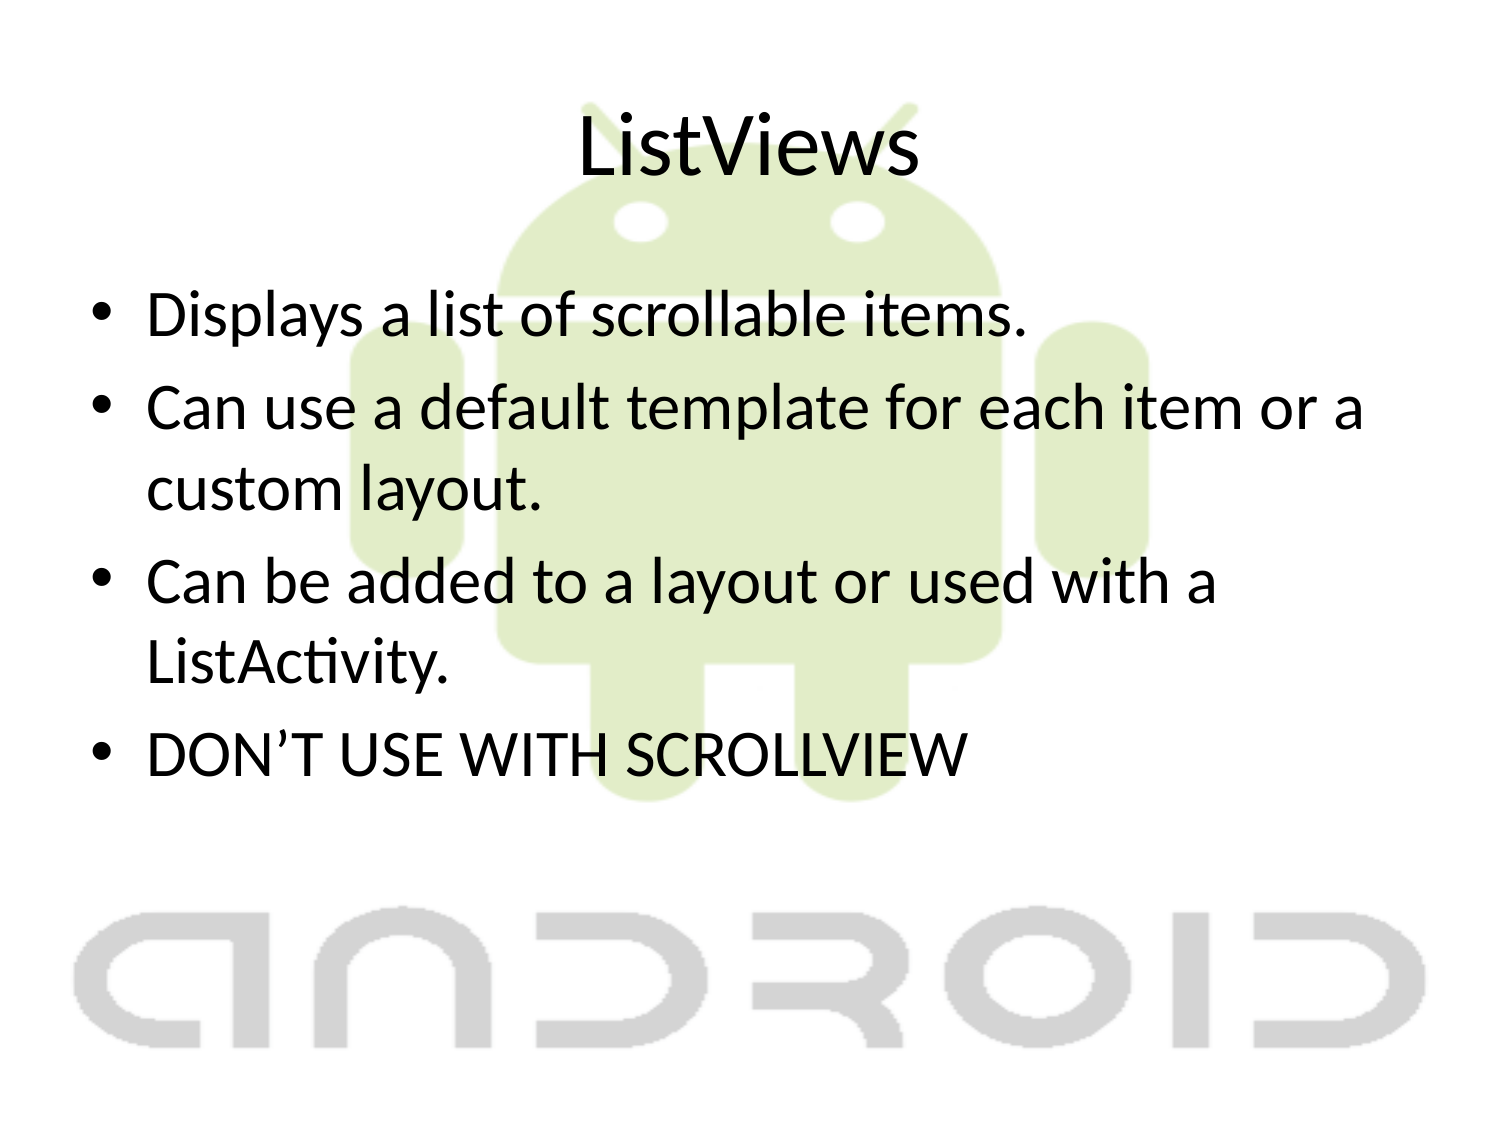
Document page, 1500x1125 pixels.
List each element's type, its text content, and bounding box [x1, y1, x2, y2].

list Displays a list of scrollable items. Can use a default template for each item or a custom layout. Can be added to a layout or used with a ListActivity. DON’T USE WITH SCROLLVIEW [75, 262, 1425, 1005]
title ListViews [75, 45, 1425, 233]
